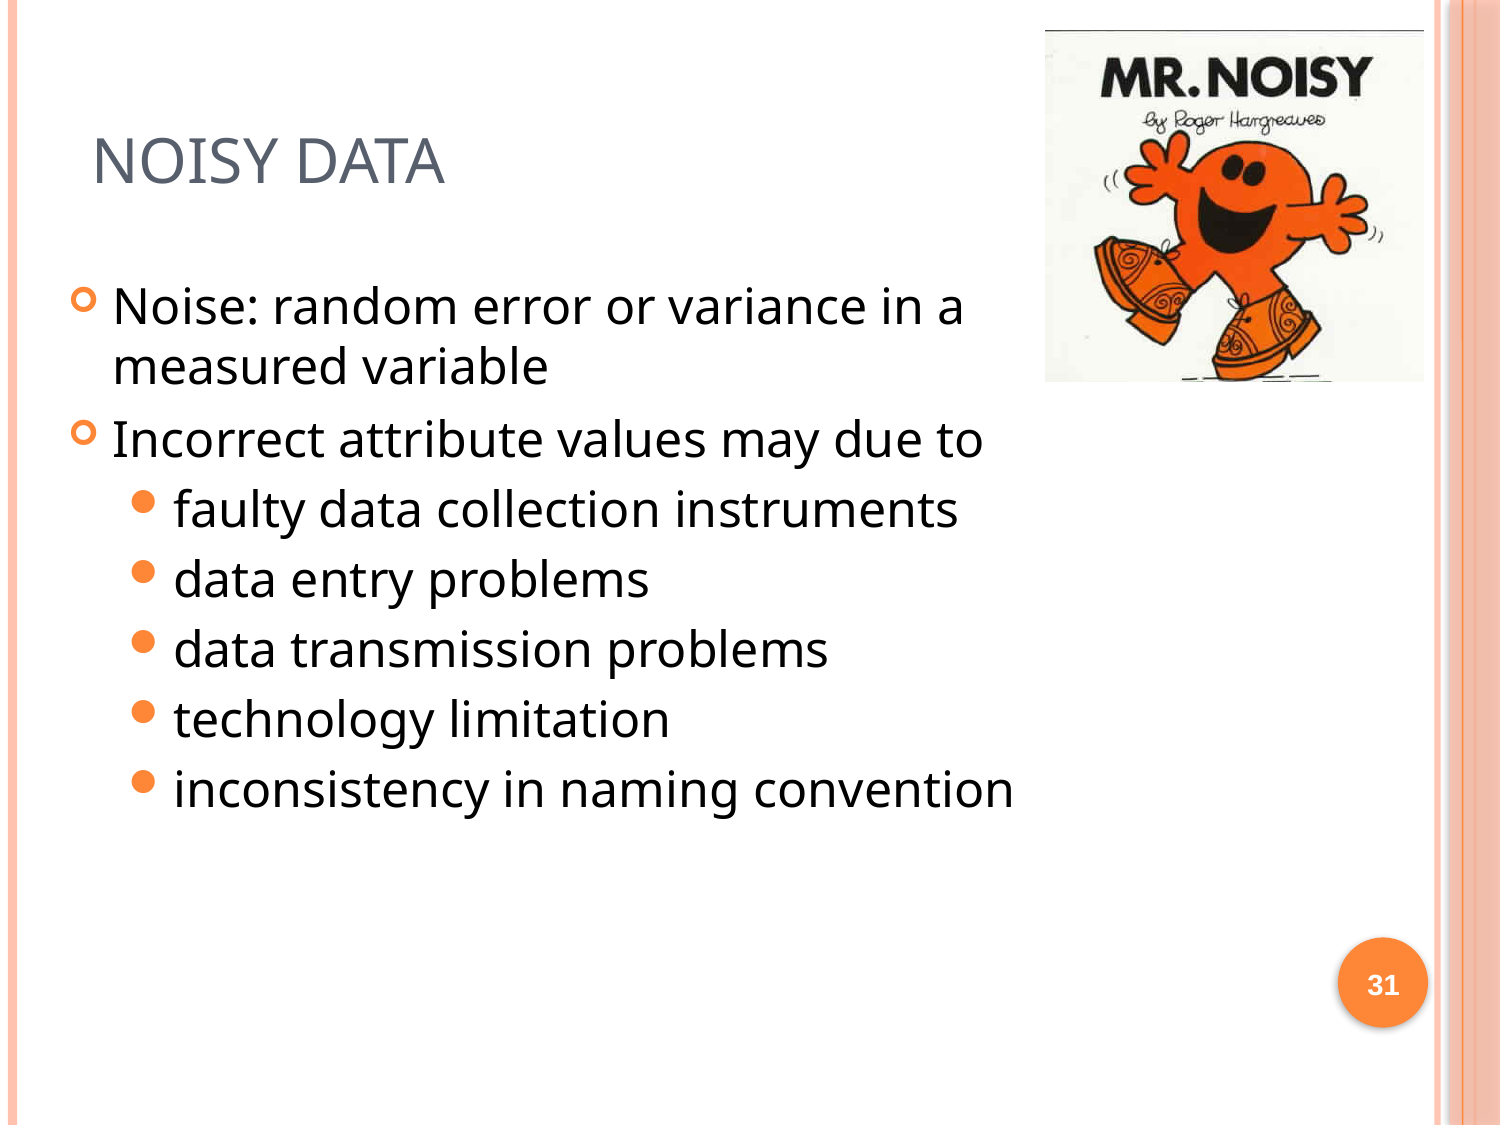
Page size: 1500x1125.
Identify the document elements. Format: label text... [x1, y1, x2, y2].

list Noise: random error or variance in a measured variable Incorrect attribute values may due to faulty data collection instruments data entry problems data transmission problems technology limitation inconsistency in naming convention [52, 266, 1117, 1009]
title Noisy Data [76, 78, 1002, 204]
slide_number 31 [1333, 940, 1434, 1026]
picture [1044, 30, 1424, 382]
